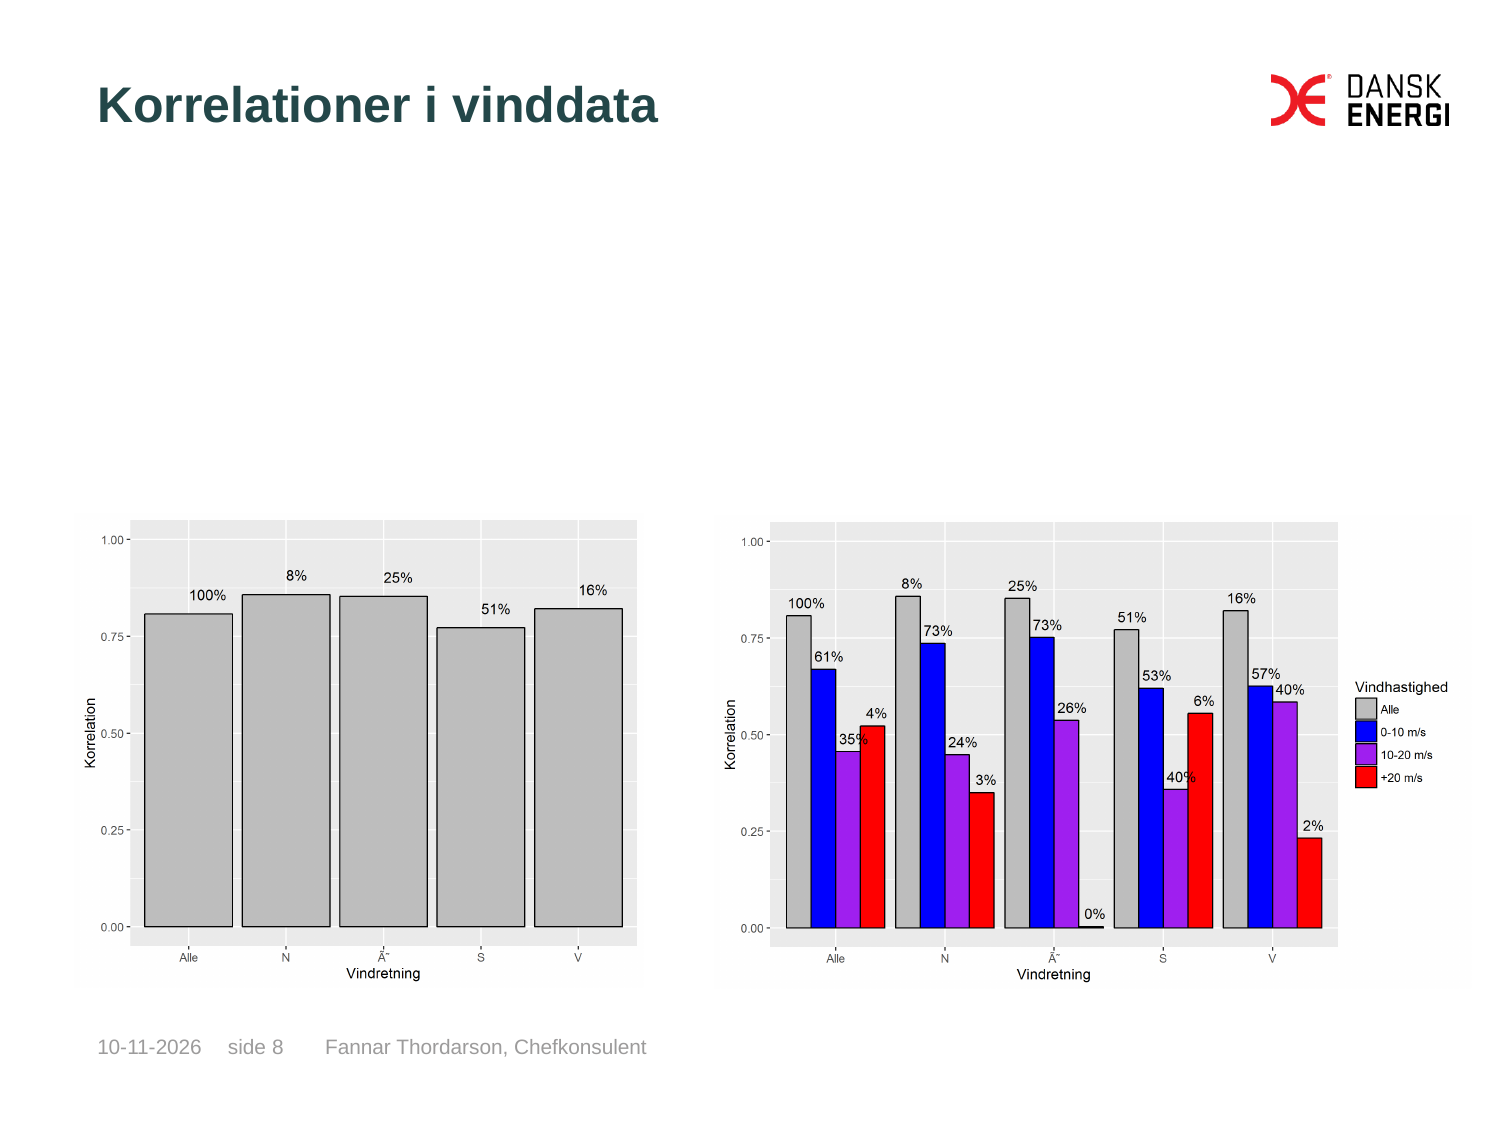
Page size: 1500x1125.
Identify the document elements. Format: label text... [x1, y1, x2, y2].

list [74, 512, 644, 988]
picture [1271, 74, 1449, 126]
footer Fannar Thordarson, Chefkonsulent [325, 1024, 1034, 1059]
slide_number 8 [272, 1024, 314, 1059]
title Korrelationer i vinddata [97, 73, 1270, 262]
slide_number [97, 1024, 219, 1059]
picture [714, 514, 1472, 989]
